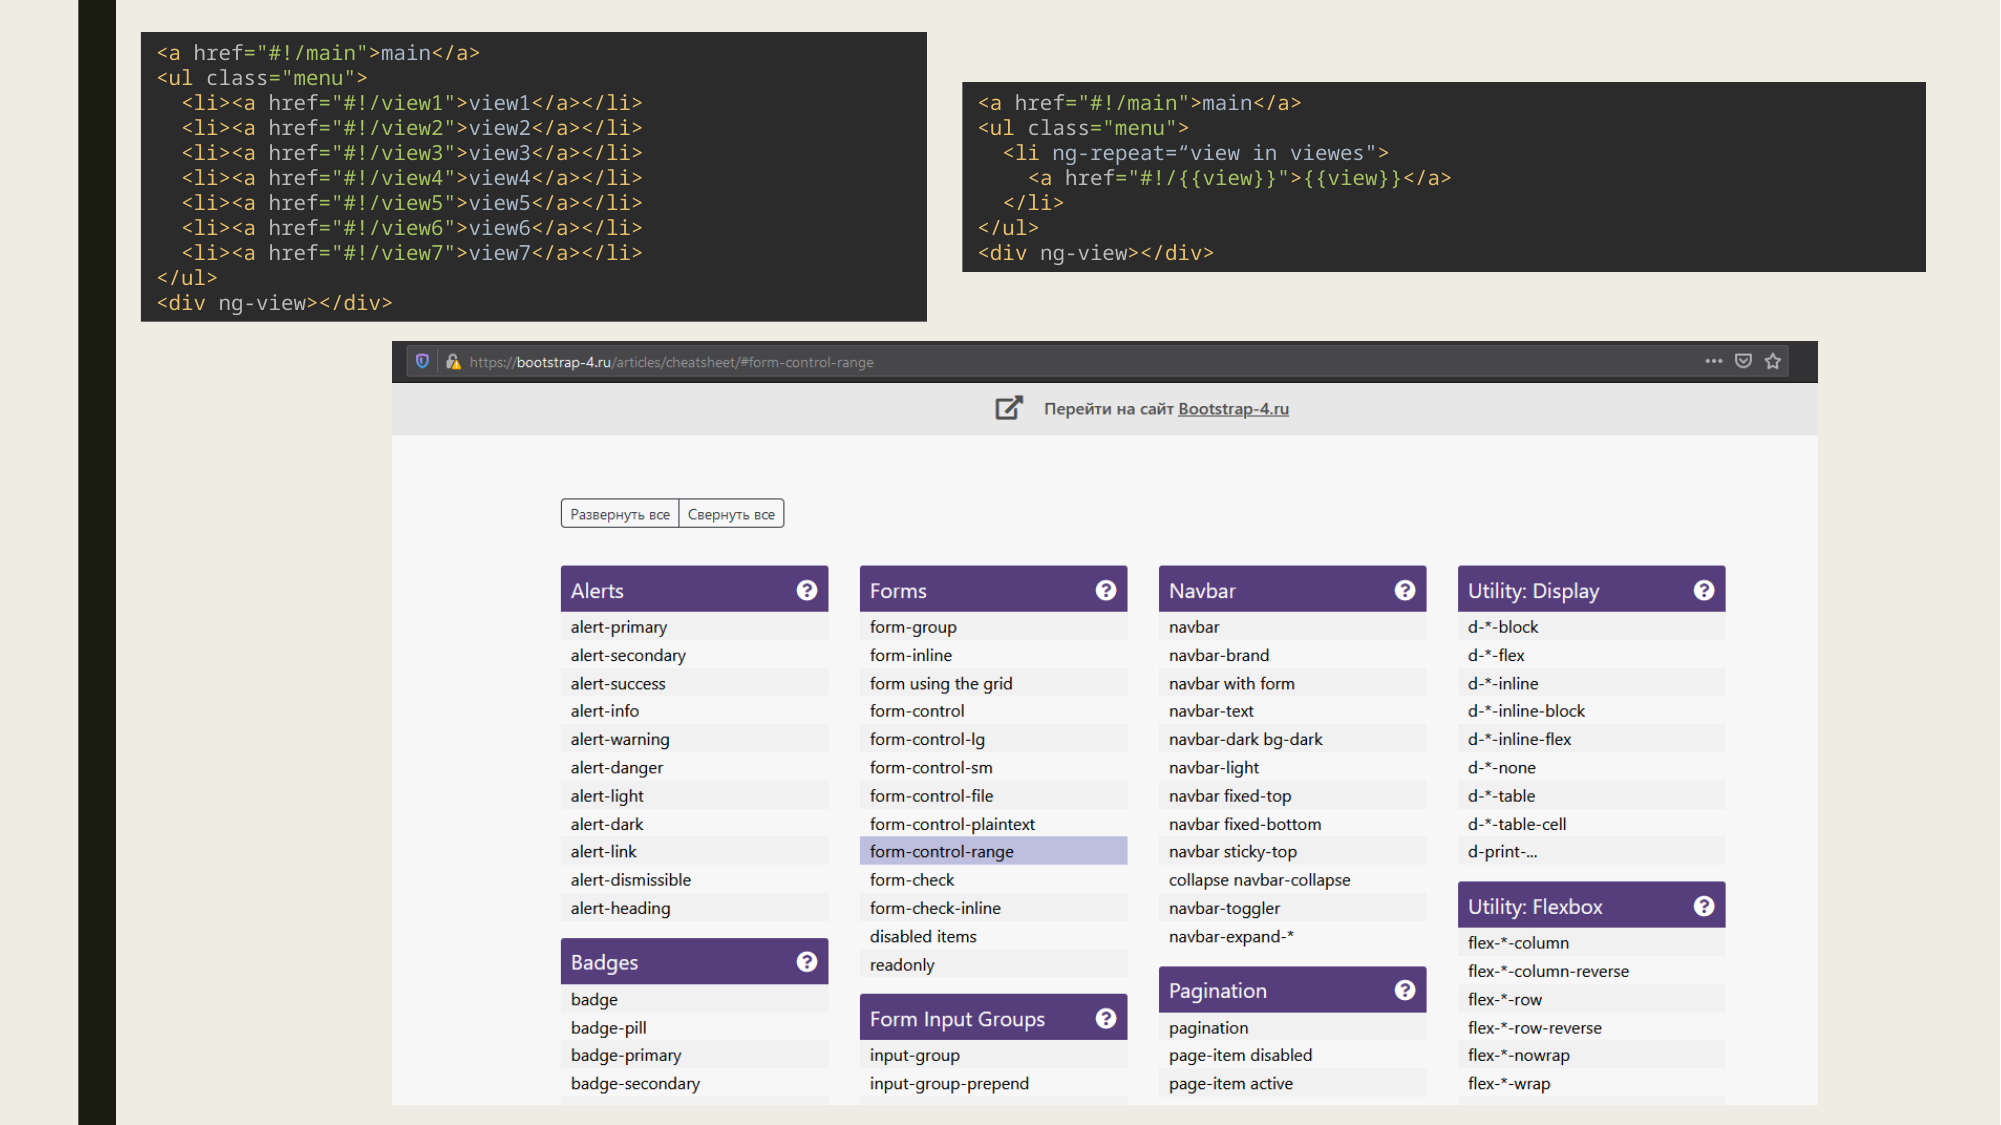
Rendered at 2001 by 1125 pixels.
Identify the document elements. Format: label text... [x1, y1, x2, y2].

text_box <a href="#!/main">main</a> <ul class="menu"> <li ng-repeat=“view in viewes"> <a href="#!/{{view}}">{{view}}</a> </li> </ul> <div ng-view></div> [962, 82, 1926, 272]
picture [392, 341, 1818, 1105]
text_box <a href="#!/main">main</a> <ul class="menu"> <li><a href="#!/view1">view1</a></li> <li><a href="#!/view2">view2</a></li> <li><a href="#!/view3">view3</a></li> <li><a href="#!/view4">view4</a></li> <li><a href="#!/view5">view5</a></li> <li><a href="#!/view6">view6</a></li> <li><a href="#!/view7">view7</a></li> </ul> <div ng-view></div> [140, 32, 927, 322]
